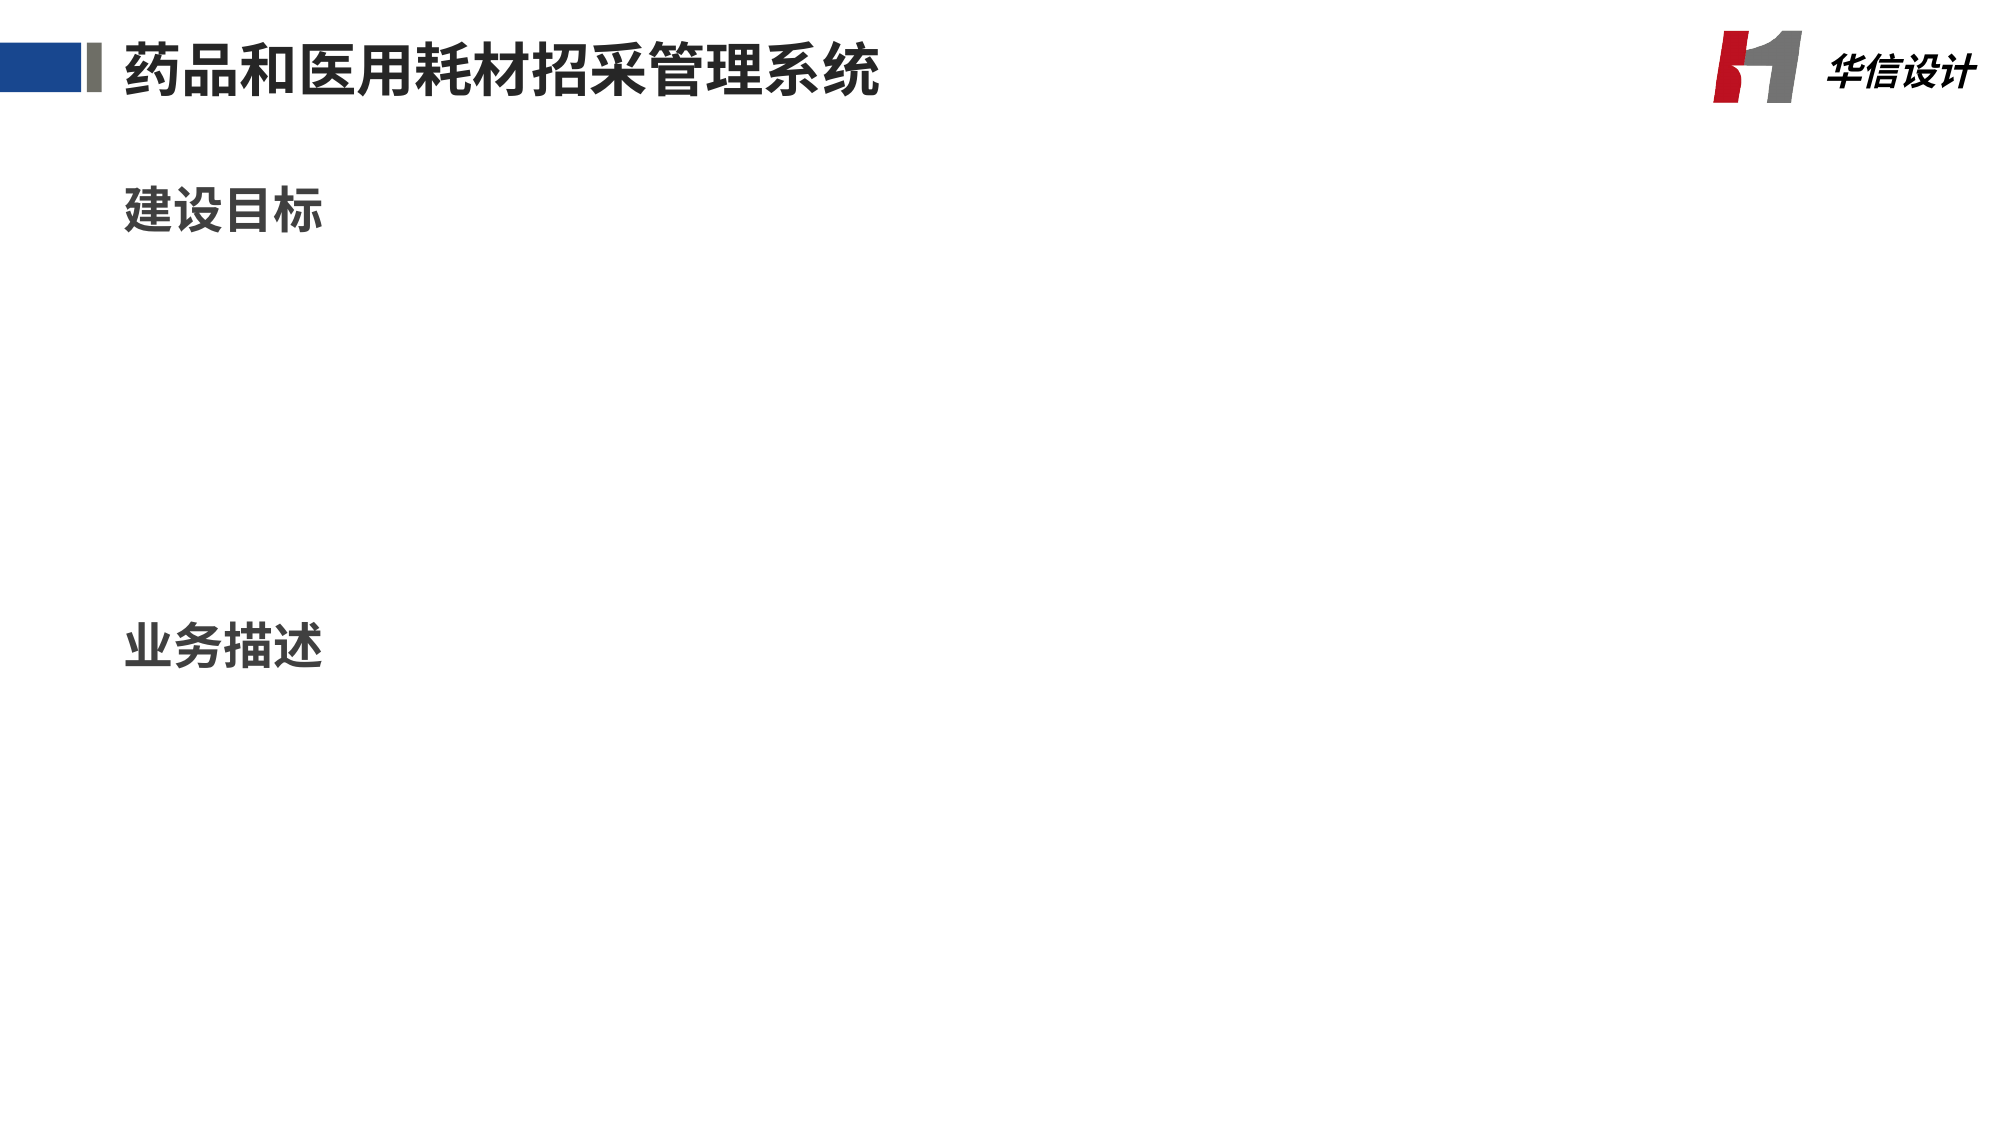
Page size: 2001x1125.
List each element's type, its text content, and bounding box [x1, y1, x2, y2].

text_box 建设目标 [108, 153, 341, 247]
text_box [0, 42, 82, 93]
text_box 华信设计 [1809, 51, 2000, 95]
picture [1708, 25, 1807, 107]
text_box 业务描述 [108, 588, 341, 682]
text_box 药品和医用耗材招采管理系统 [108, 25, 1172, 111]
text_box [86, 42, 103, 93]
